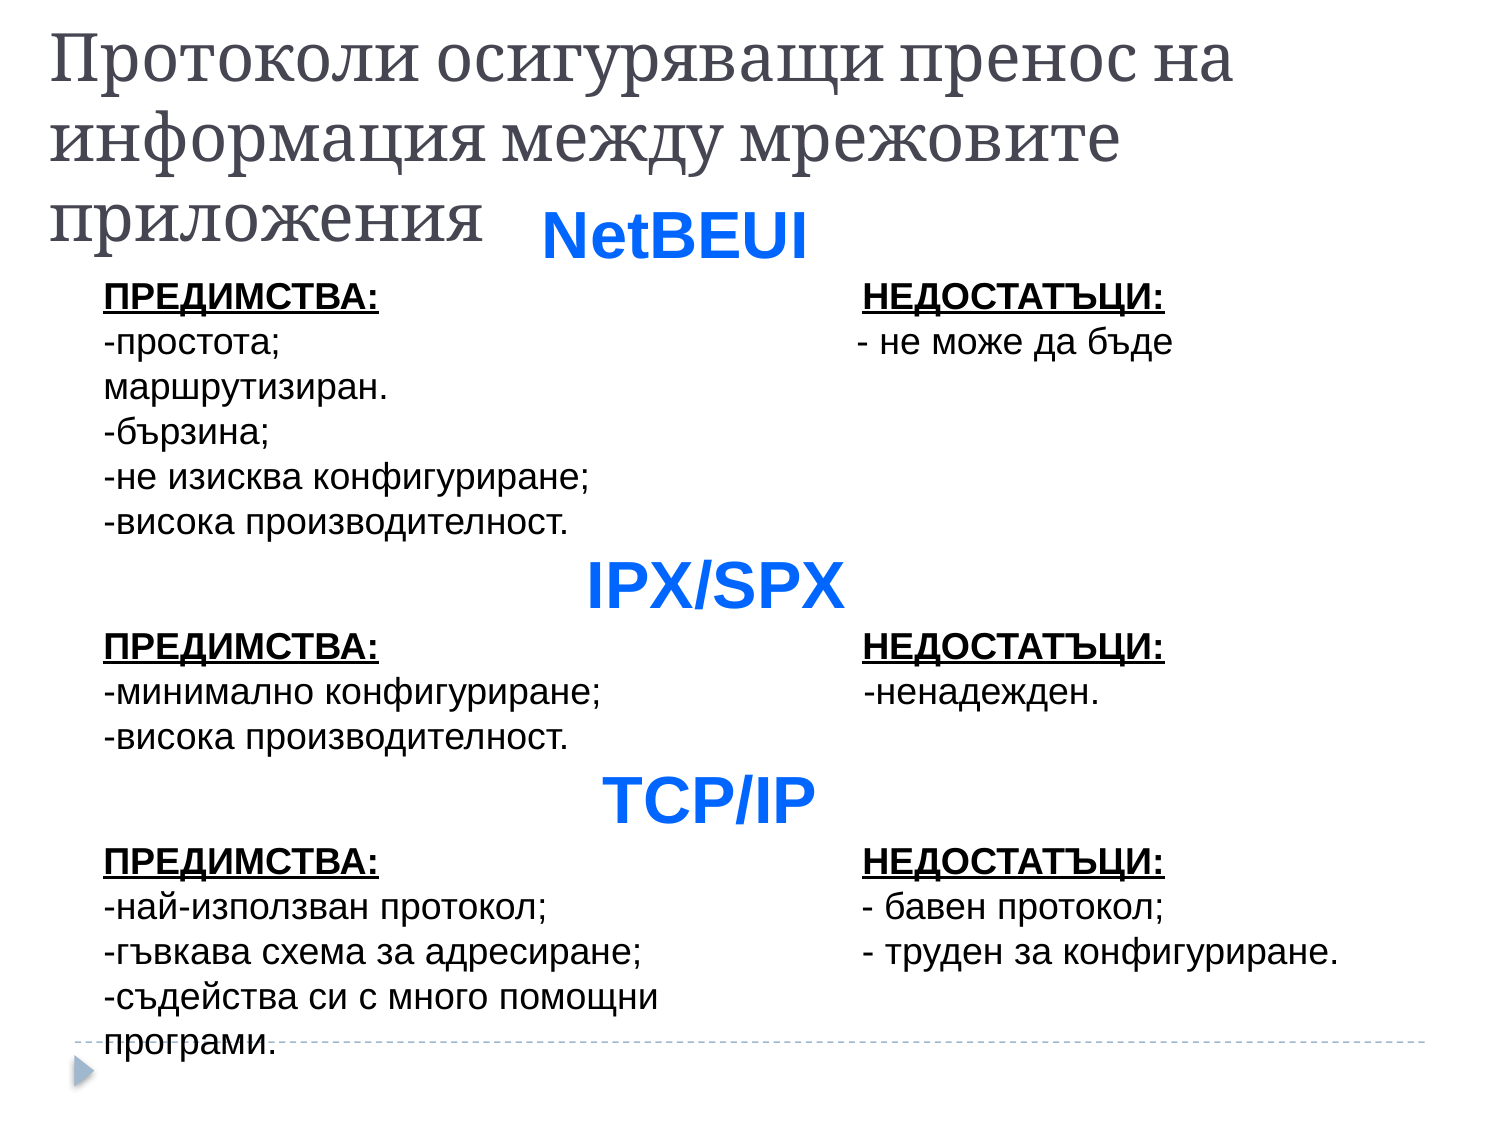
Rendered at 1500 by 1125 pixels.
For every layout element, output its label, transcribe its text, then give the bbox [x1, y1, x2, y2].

text_box NetBEUI ПРЕДИМСТВА: НЕДОСТАТЪЦИ: -простота; - не може да бъде маршрутизиран. -бързина; -не изисква конфигуриране; -висока производителност. IPX/SPX ПРЕДИМСТВА: НЕДОСТАТЪЦИ: -минимално конфигуриране; -ненадежден. -висока производителност. TCP/IP ПРЕДИМСТВА: НЕДОСТАТЪЦИ: -най-използван протокол; - бавен протокол; -гъвкава схема за адресиране; - труден за конфигуриране. -съдейства си с много помощни програми. [88, 263, 1465, 1070]
text_box Протоколи осигуряващи пренос на информация между мрежовите приложения [34, 7, 1465, 263]
